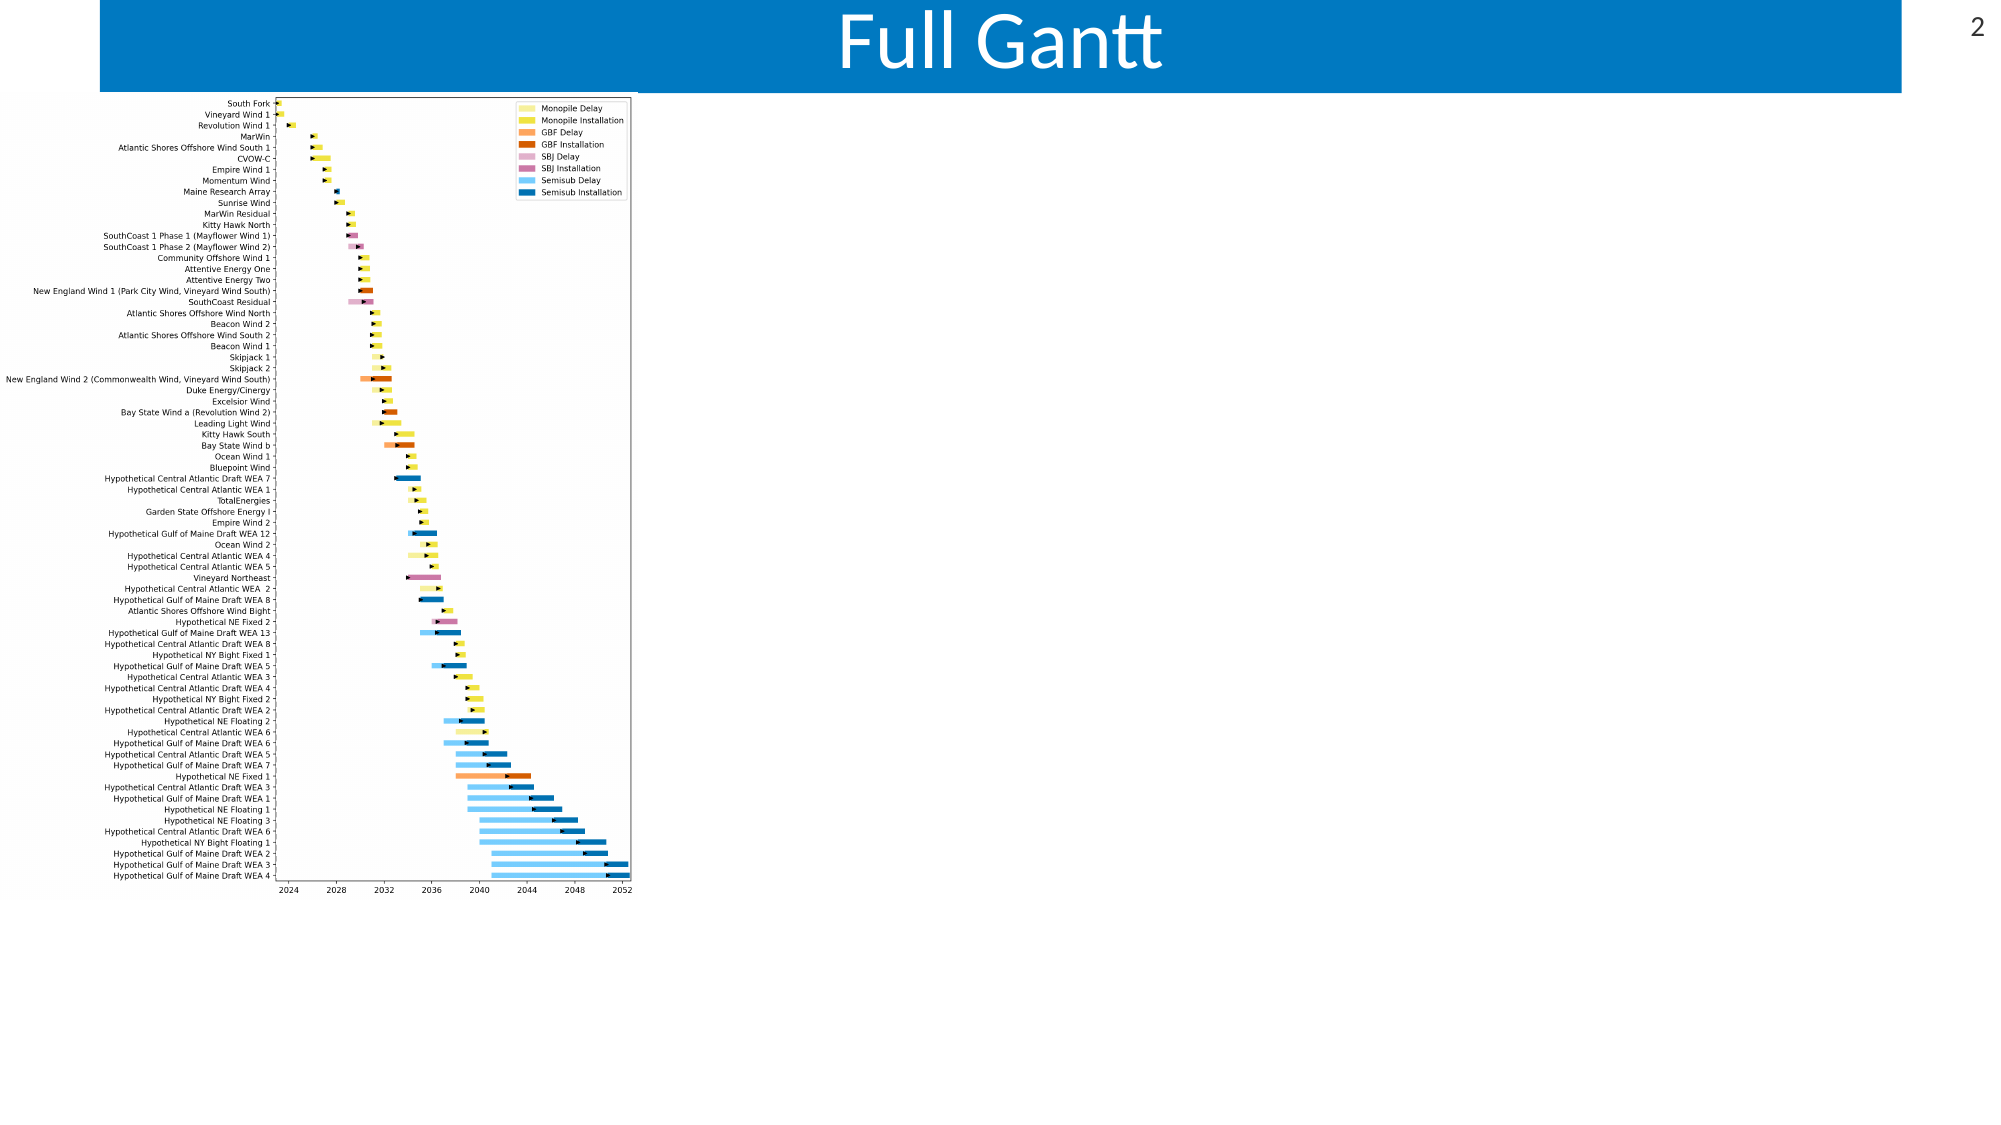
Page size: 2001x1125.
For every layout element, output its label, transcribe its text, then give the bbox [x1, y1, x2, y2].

picture [0, 92, 638, 901]
title Full Gantt [99, 0, 1902, 94]
